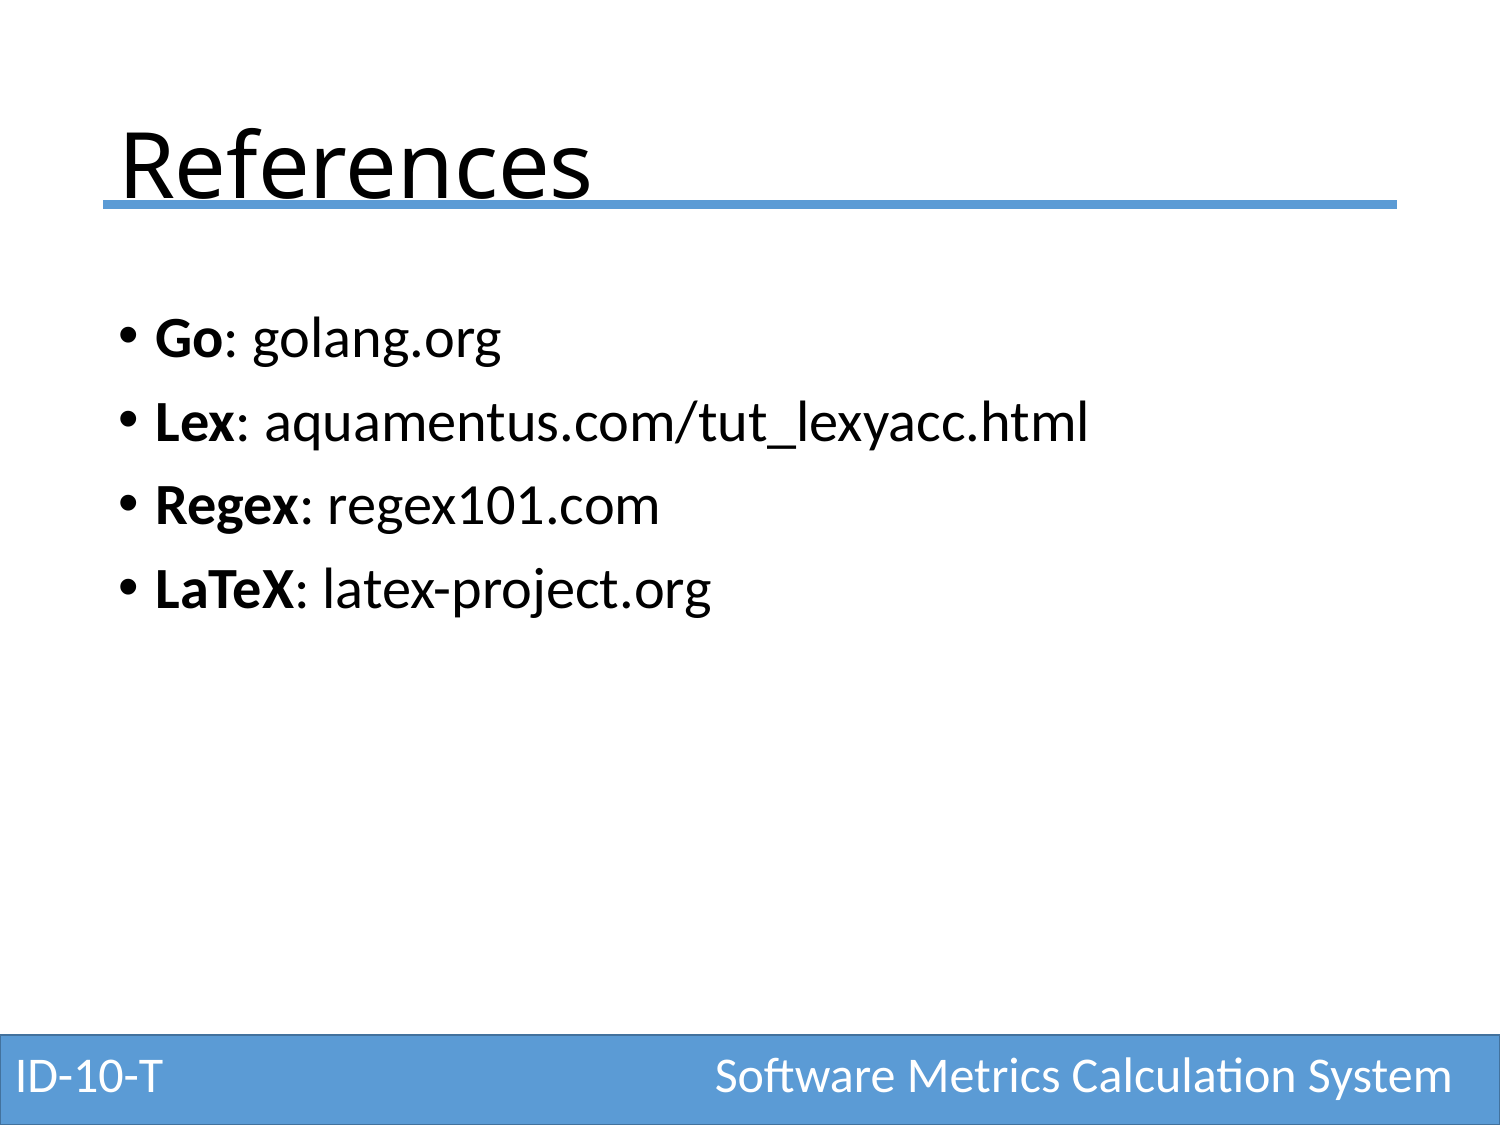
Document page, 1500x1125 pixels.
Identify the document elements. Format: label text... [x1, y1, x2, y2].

title References [103, 59, 1397, 278]
text_box Software Metrics Calculation System [699, 1035, 1500, 1111]
list Go: golang.org Lex: aquamentus.com/tut_lexyacc.html Regex: regex101.com LaTeX: latex-project.org [103, 299, 1397, 1014]
text_box ID-10-T [0, 1035, 287, 1111]
